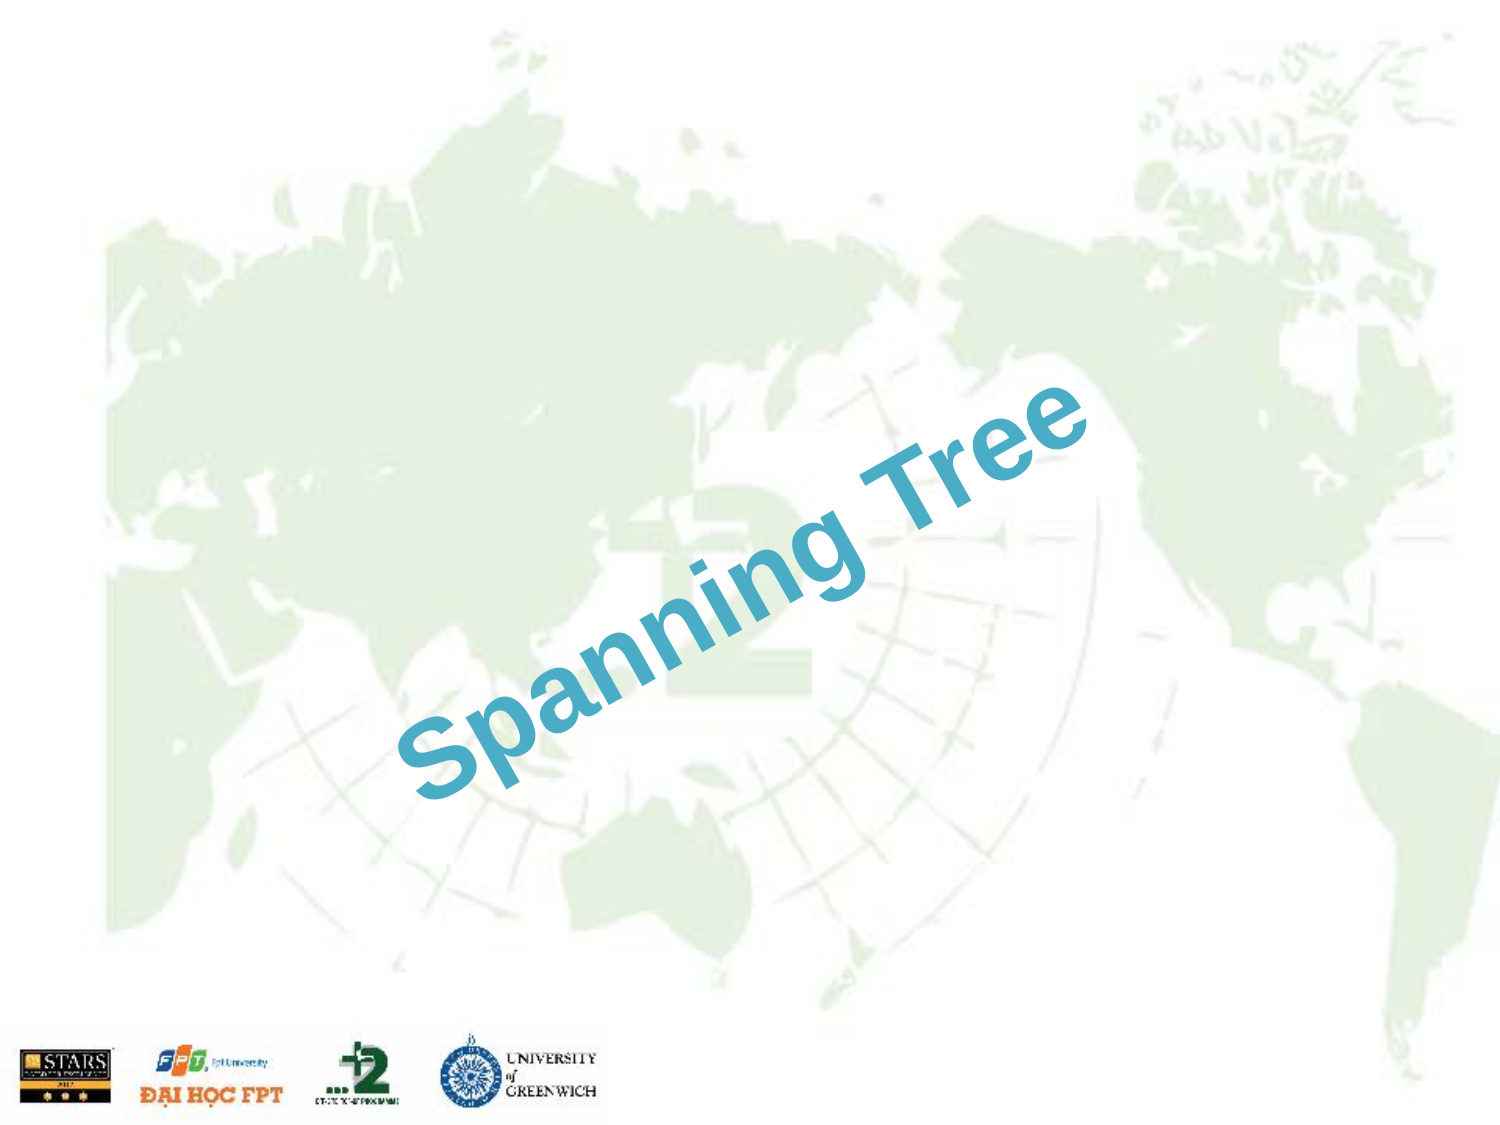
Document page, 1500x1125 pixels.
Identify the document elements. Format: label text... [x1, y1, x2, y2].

picture [0, 0, 1500, 1125]
text_box Spanning Tree [351, 317, 1126, 844]
